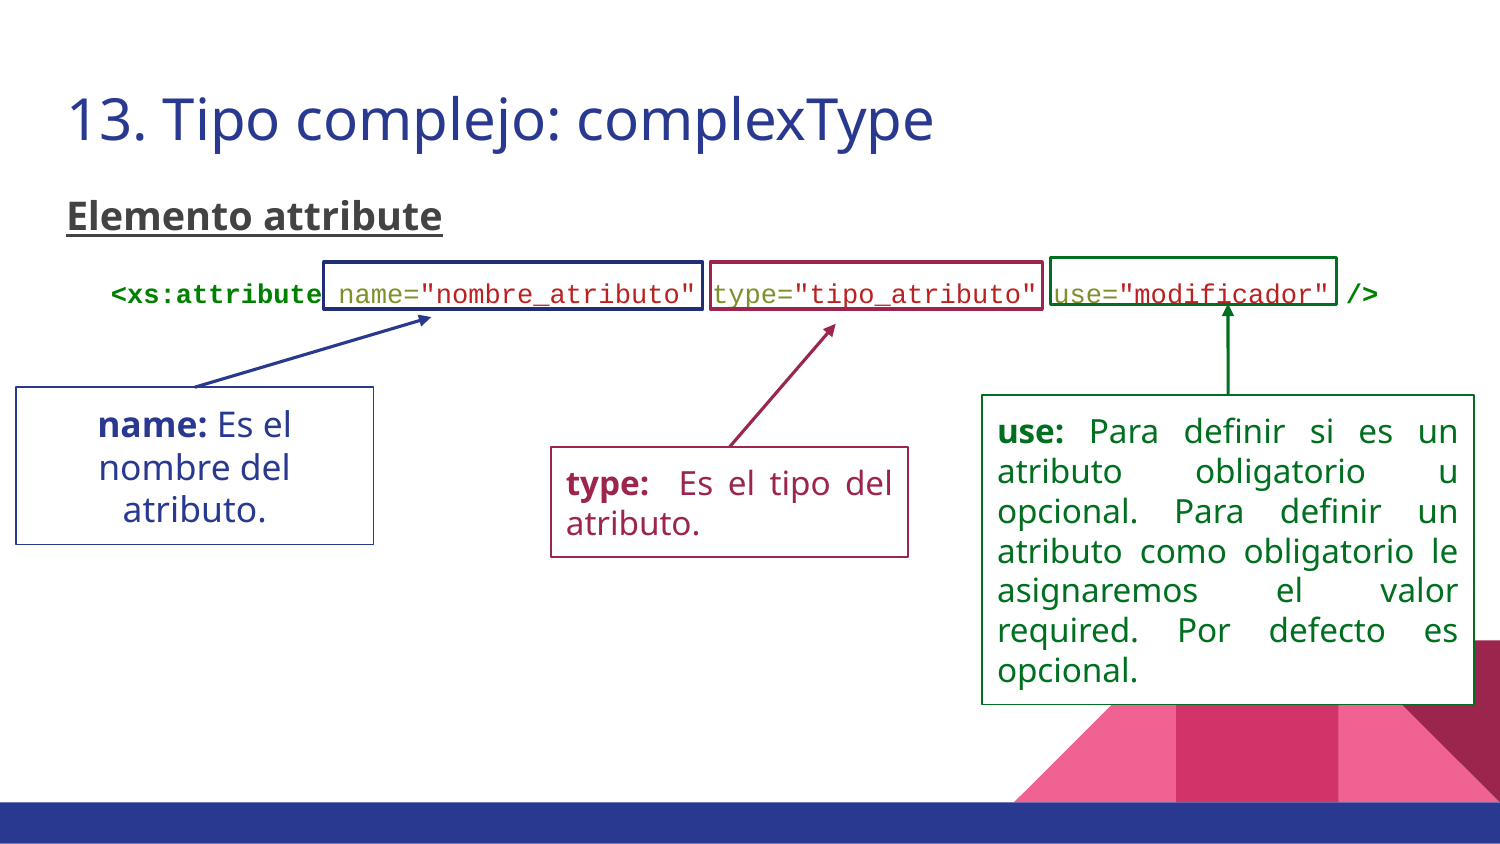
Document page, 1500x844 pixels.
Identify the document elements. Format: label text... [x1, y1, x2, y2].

text_box use: Para definir si es un atributo obligatorio u opcional. Para definir un atributo como obligatorio le asignaremos el valor required. Por defecto es opcional. [982, 394, 1475, 705]
text_box [323, 261, 703, 309]
text_box type: Es el tipo del atributo. [550, 446, 909, 557]
title 13. Tipo complejo: complexType [51, 67, 1449, 167]
text_box Elemento attribute <xs:attribute name="nombre_atributo" type="tipo_atributo" use="modificador" /> [51, 152, 1438, 396]
text_box name: Es el nombre del atributo. [16, 387, 374, 545]
text_box [1050, 257, 1337, 305]
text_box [194, 316, 432, 388]
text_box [729, 323, 836, 448]
text_box [710, 261, 1043, 309]
